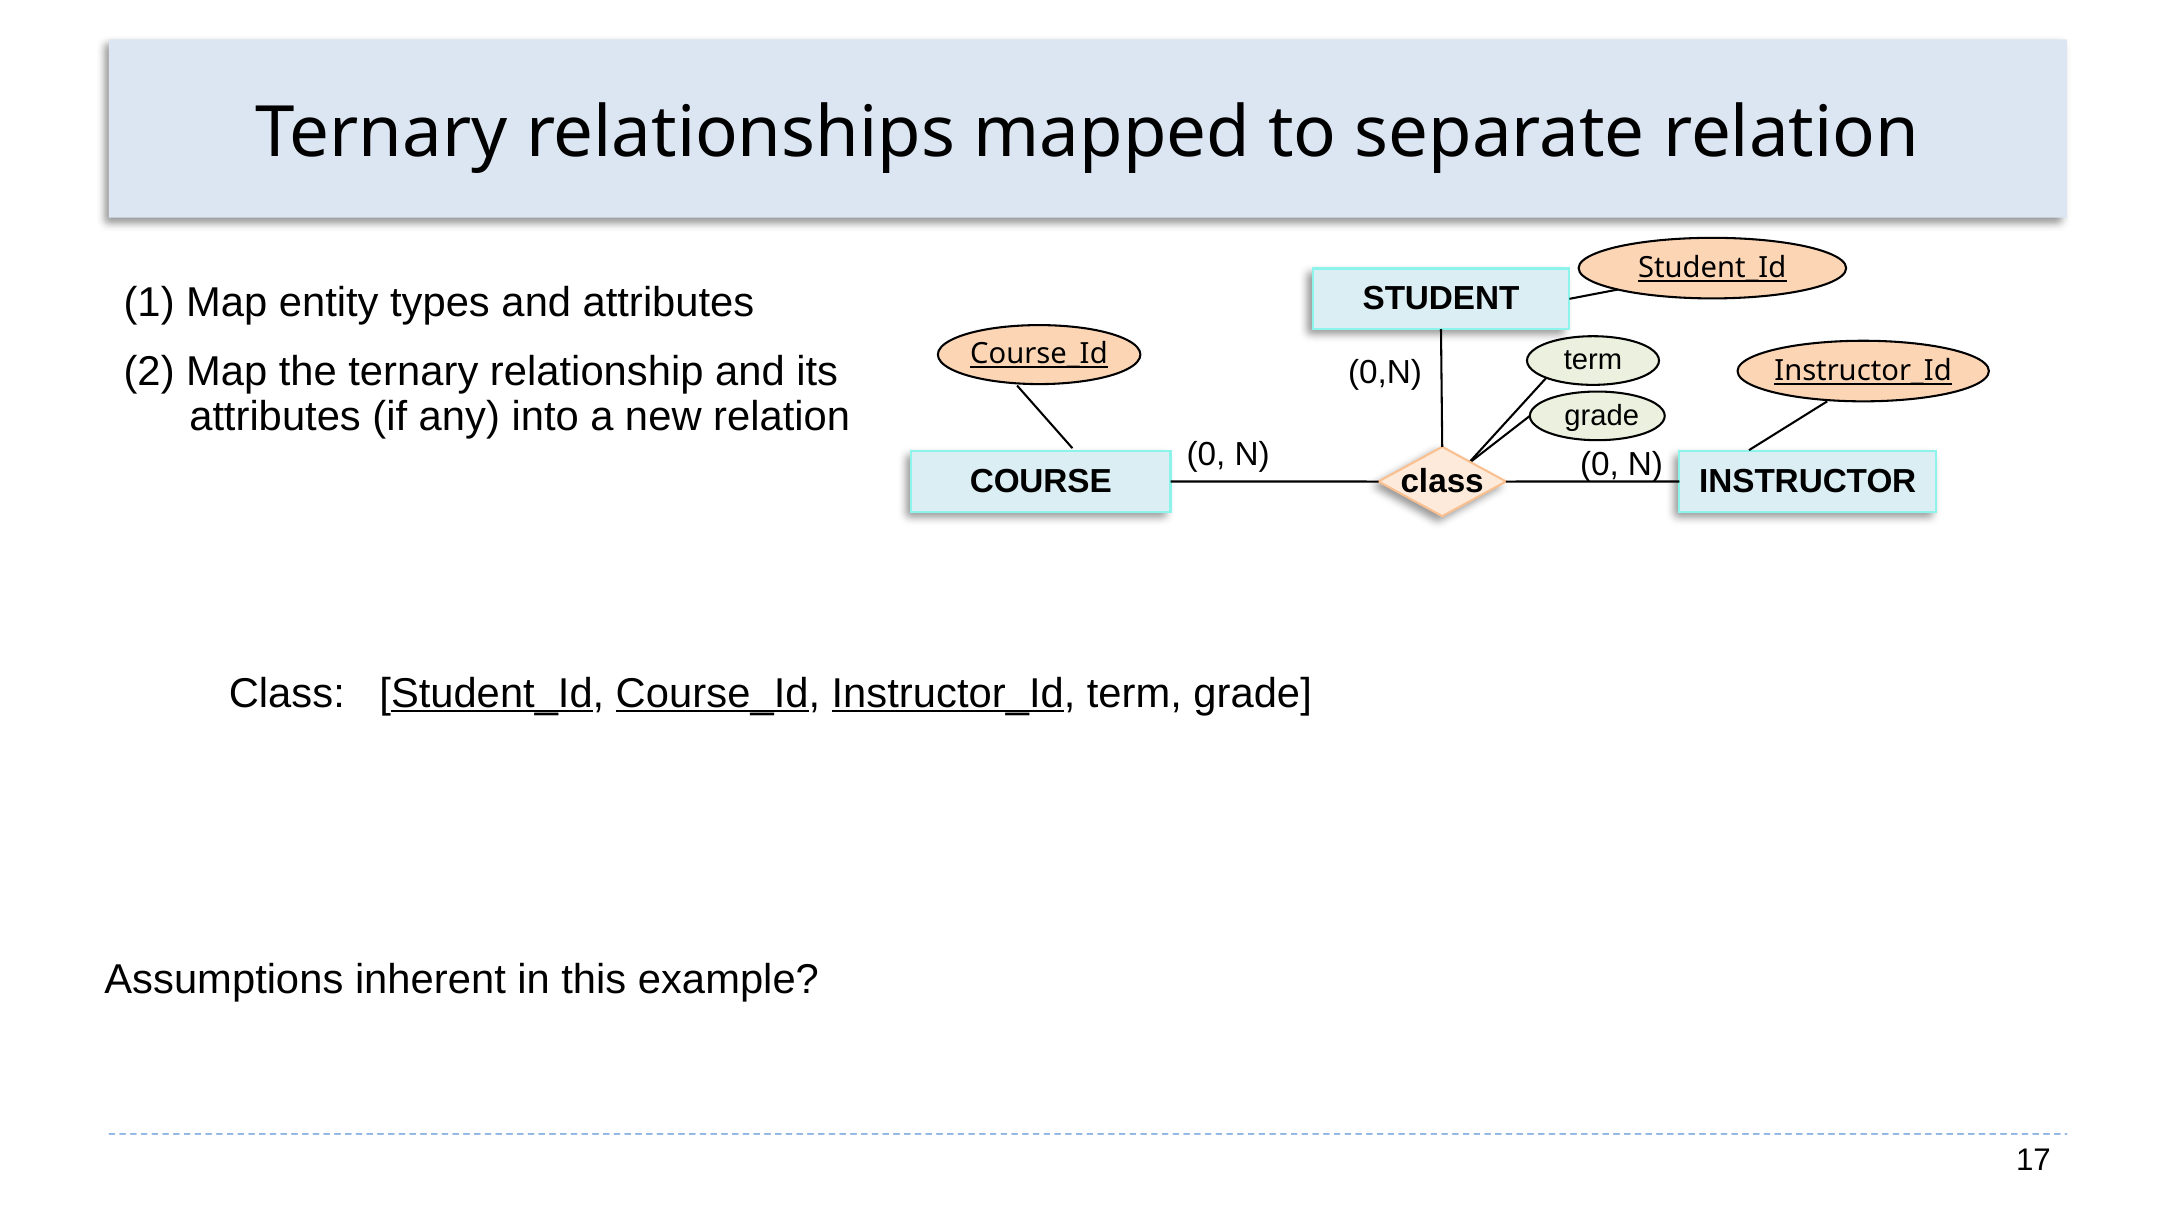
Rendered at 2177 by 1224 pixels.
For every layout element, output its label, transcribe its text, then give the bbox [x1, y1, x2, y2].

text_box INSTRUCTOR [1679, 451, 1937, 512]
slide_number 17 [1813, 1135, 2068, 1221]
text_box (0, N) [1171, 428, 1285, 480]
text_box Class: [Student_Id, Course_Id, Instructor_Id, term, grade] [213, 663, 1411, 724]
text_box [1748, 401, 1828, 451]
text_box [1569, 289, 1618, 300]
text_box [1466, 415, 1531, 465]
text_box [1016, 385, 1073, 449]
text_box (0, N) [1564, 439, 1679, 481]
text_box STUDENT [1312, 268, 1570, 330]
text_box Course_Id [935, 323, 1143, 386]
text_box term [1526, 336, 1660, 385]
text_box grade [1551, 391, 1665, 441]
text_box (2) Map the ternary relationship and its attributes (if any) into a new relation [108, 342, 999, 447]
text_box class [1379, 449, 1505, 517]
title Ternary relationships mapped to separate relation [108, 39, 2068, 218]
text_box Student_Id [1576, 235, 1849, 301]
text_box COURSE [911, 451, 1171, 512]
text_box Assumptions inherent in this example? [89, 950, 999, 1011]
text_box (0,N) [1332, 347, 1435, 399]
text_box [1468, 377, 1547, 463]
text_box Instructor_Id [1735, 338, 1991, 404]
text_box (1) Map entity types and attributes [108, 273, 915, 333]
